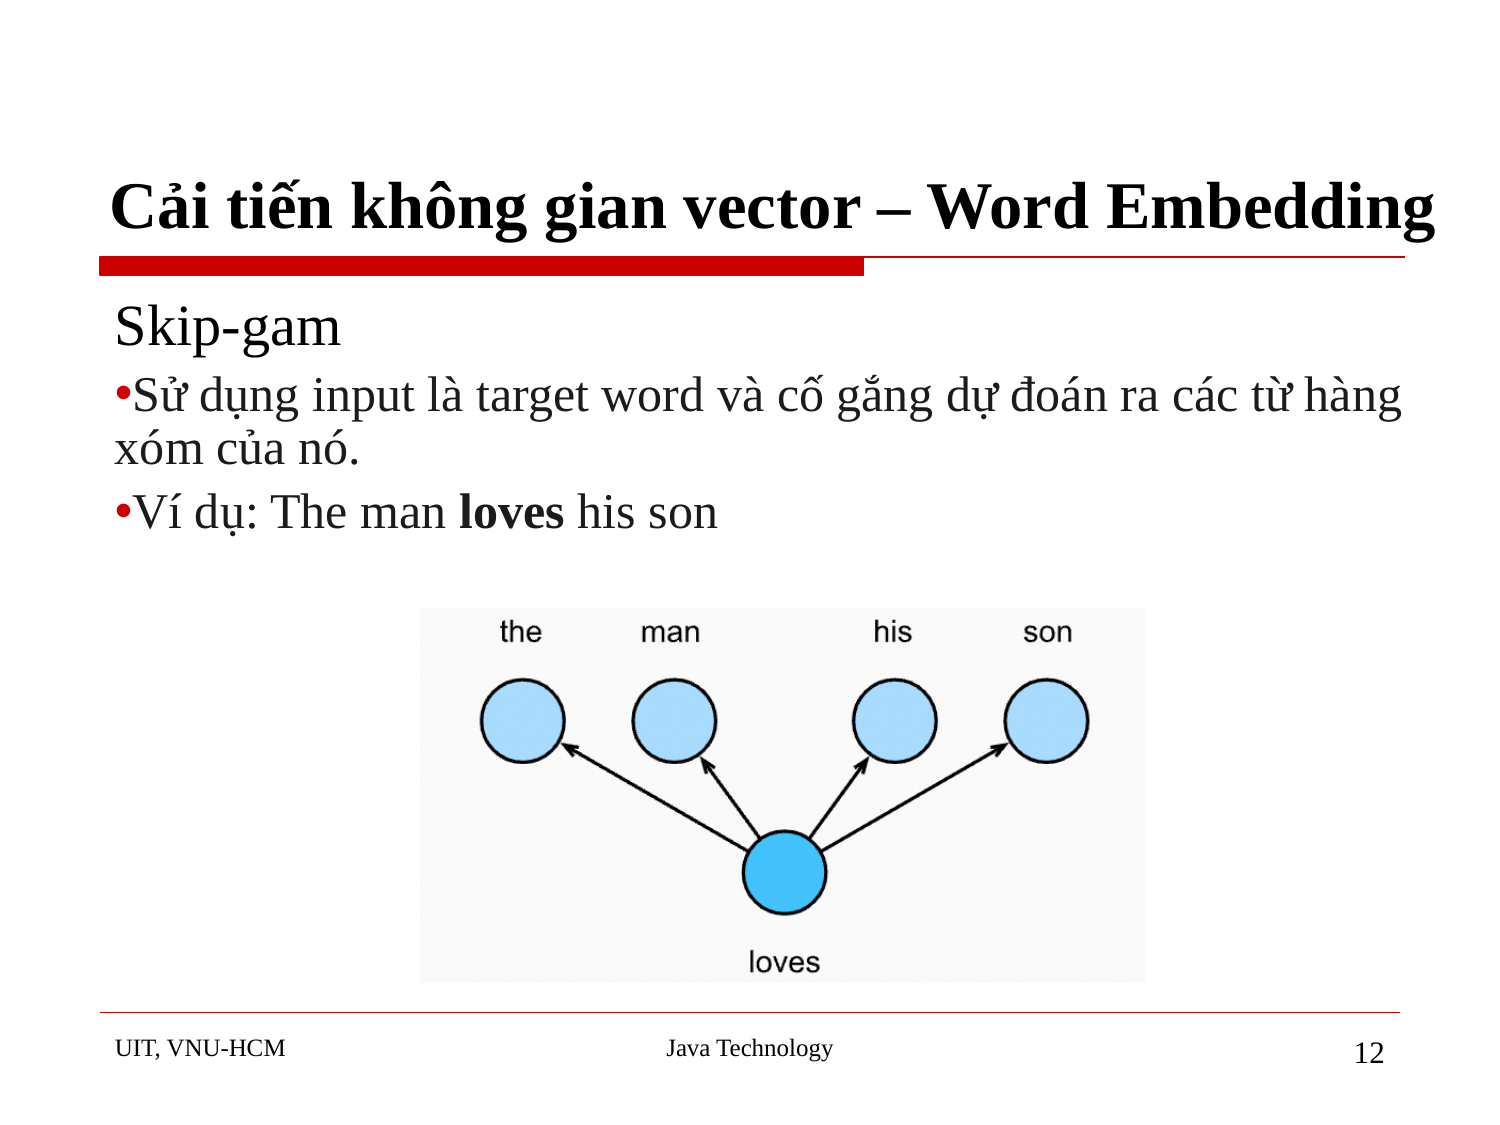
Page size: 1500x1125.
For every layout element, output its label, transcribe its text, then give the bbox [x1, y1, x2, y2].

title Cải tiến không gian vector – Word Embedding [94, 50, 1500, 250]
picture [420, 608, 1147, 983]
text_box ‹#› [1074, 1024, 1400, 1103]
text_box UIT, VNU-HCM [99, 1024, 425, 1103]
list Skip-gam Sử dụng input là target word và cố gắng dự đoán ra các từ hàng xóm của nó. Ví dụ: The man loves his son [99, 287, 1425, 988]
text_box Java Technology [512, 1024, 988, 1103]
